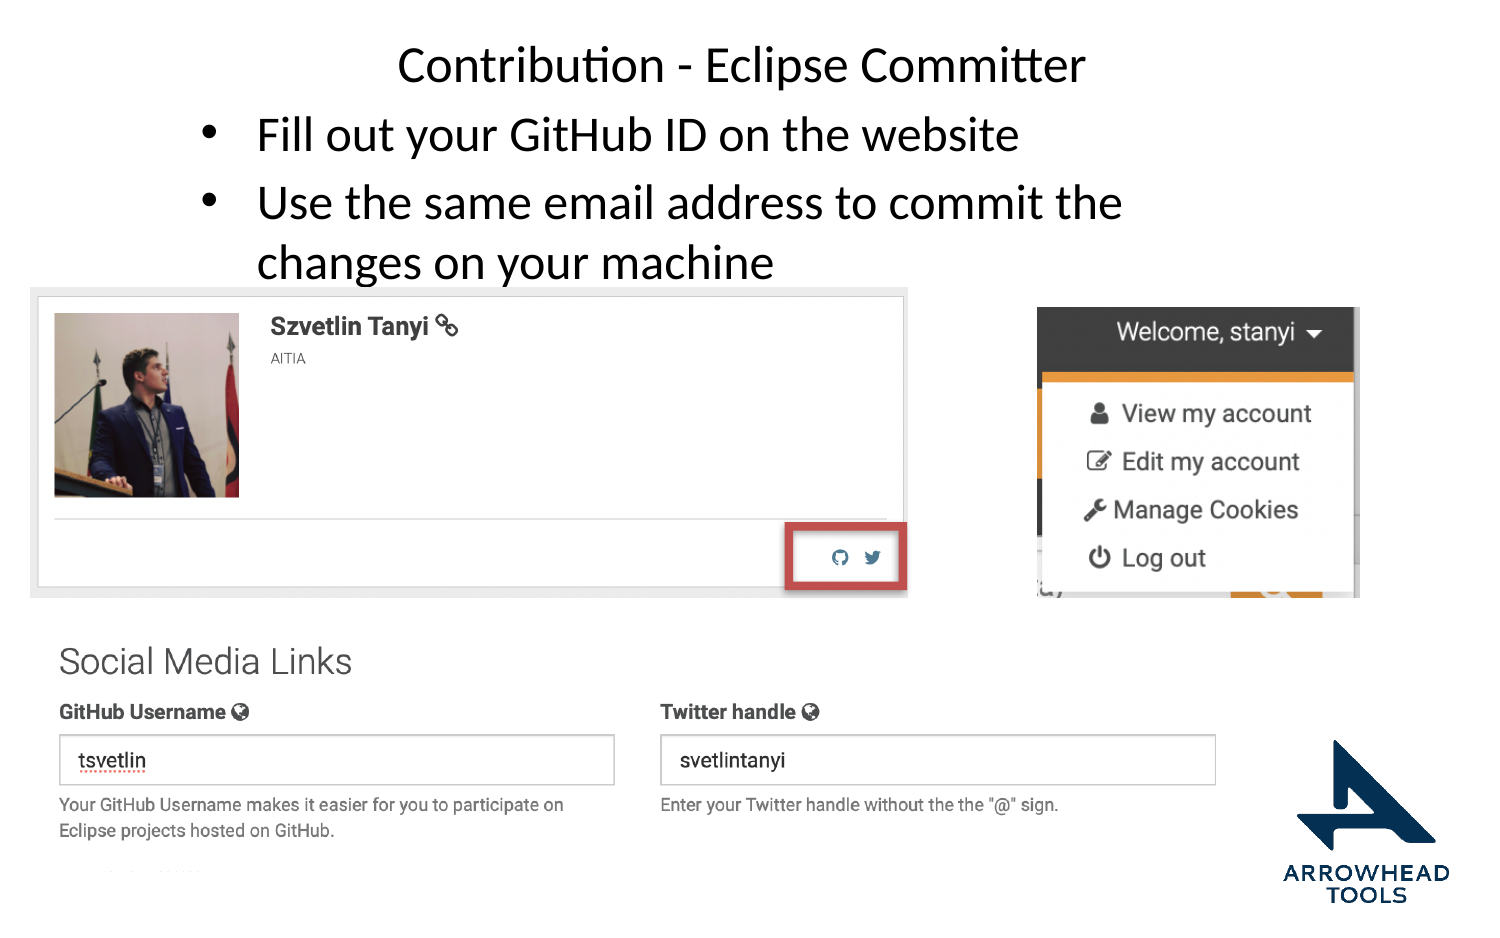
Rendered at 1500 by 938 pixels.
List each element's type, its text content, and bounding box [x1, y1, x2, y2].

list Fill out your GitHub ID on the website Use the same email address to commit the changes on your machine [192, 92, 1293, 763]
picture [1283, 740, 1449, 903]
title Contribution - Eclipse Committer [192, 22, 1293, 92]
picture [29, 287, 908, 598]
picture [29, 626, 1228, 871]
picture [1036, 307, 1361, 598]
